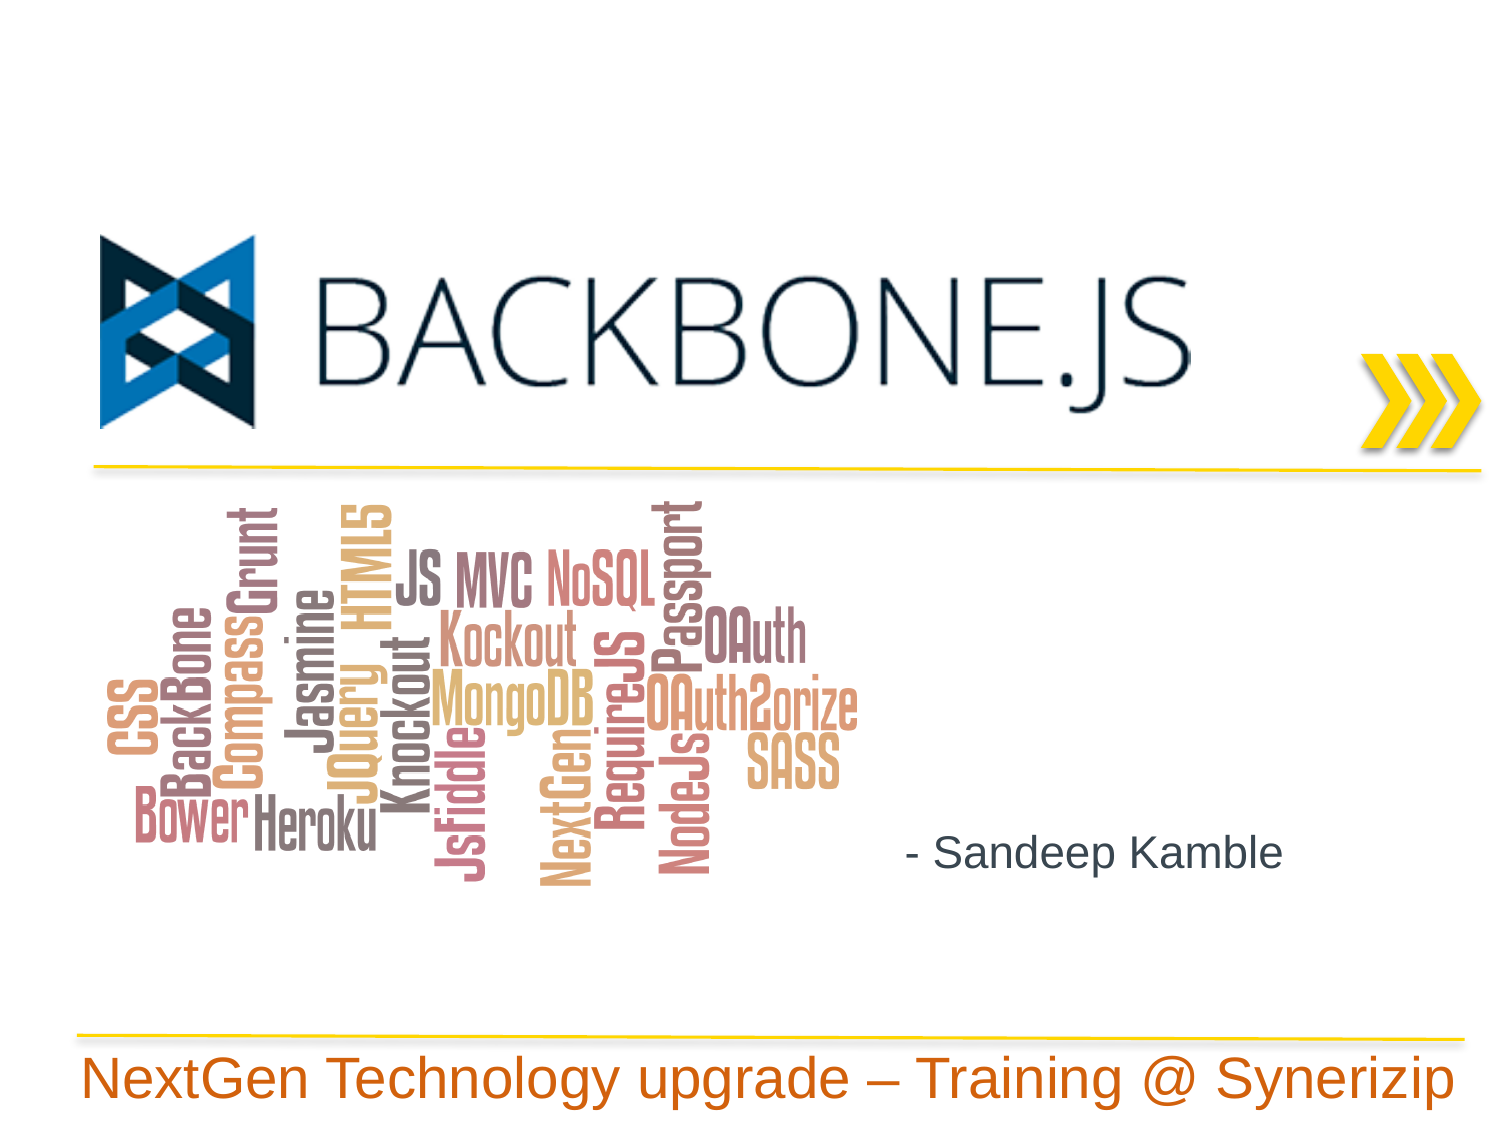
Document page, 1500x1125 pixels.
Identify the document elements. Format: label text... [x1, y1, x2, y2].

picture [100, 234, 1192, 429]
subtitle - Sandeep Kamble [889, 495, 1369, 1036]
